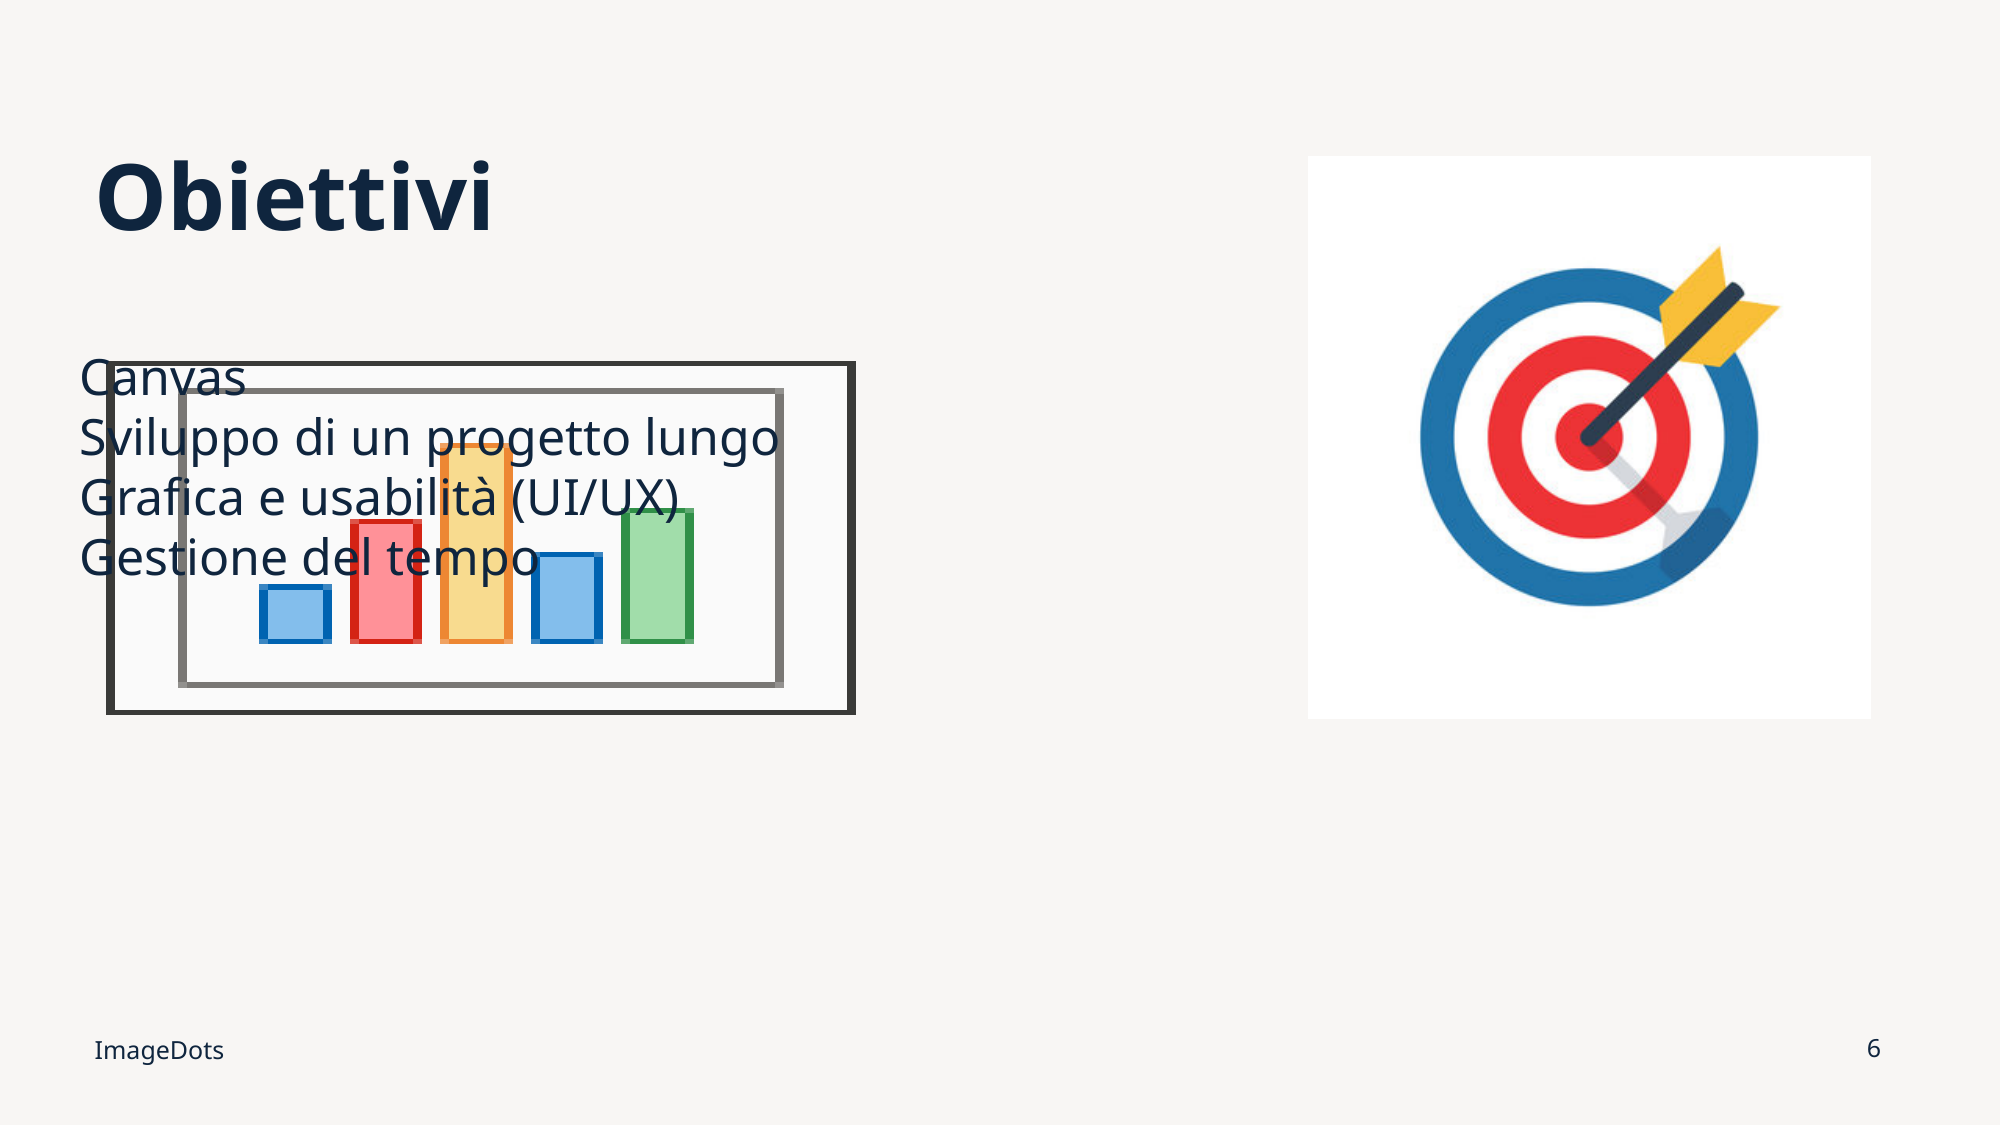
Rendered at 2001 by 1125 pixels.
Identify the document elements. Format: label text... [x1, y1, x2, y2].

footer ImageDots [79, 1020, 755, 1080]
title Obiettivi [79, 109, 1805, 293]
text_box Canvas Sviluppo di un progetto lungo Grafica e usabilità (UI/UX) Gestione del tempo [79, 345, 884, 732]
picture [1308, 156, 1871, 719]
slide_number 6 [1836, 1020, 1912, 1080]
